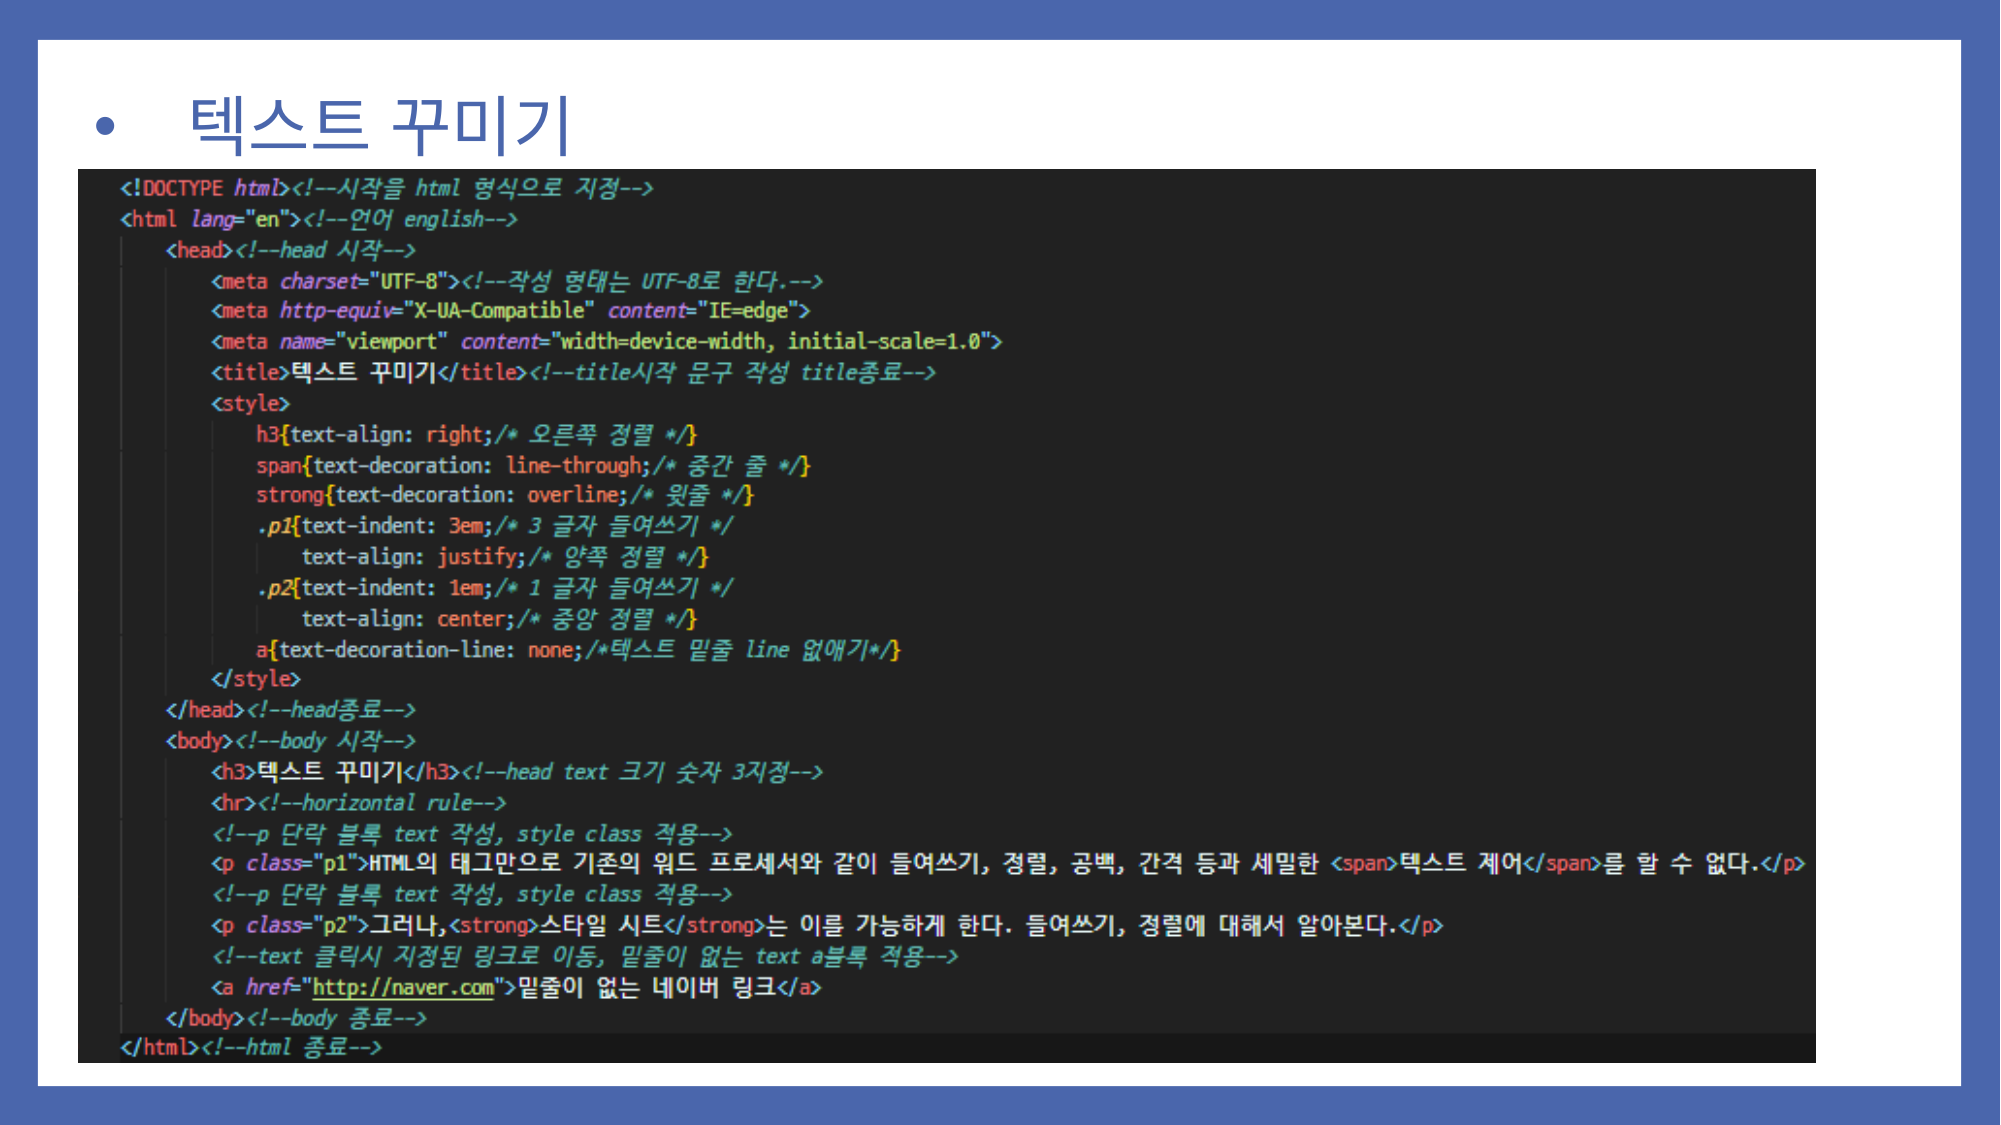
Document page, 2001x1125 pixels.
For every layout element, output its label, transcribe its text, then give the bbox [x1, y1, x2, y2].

title 텍스트 꾸미기 [78, 90, 1699, 169]
picture [78, 169, 1816, 1064]
